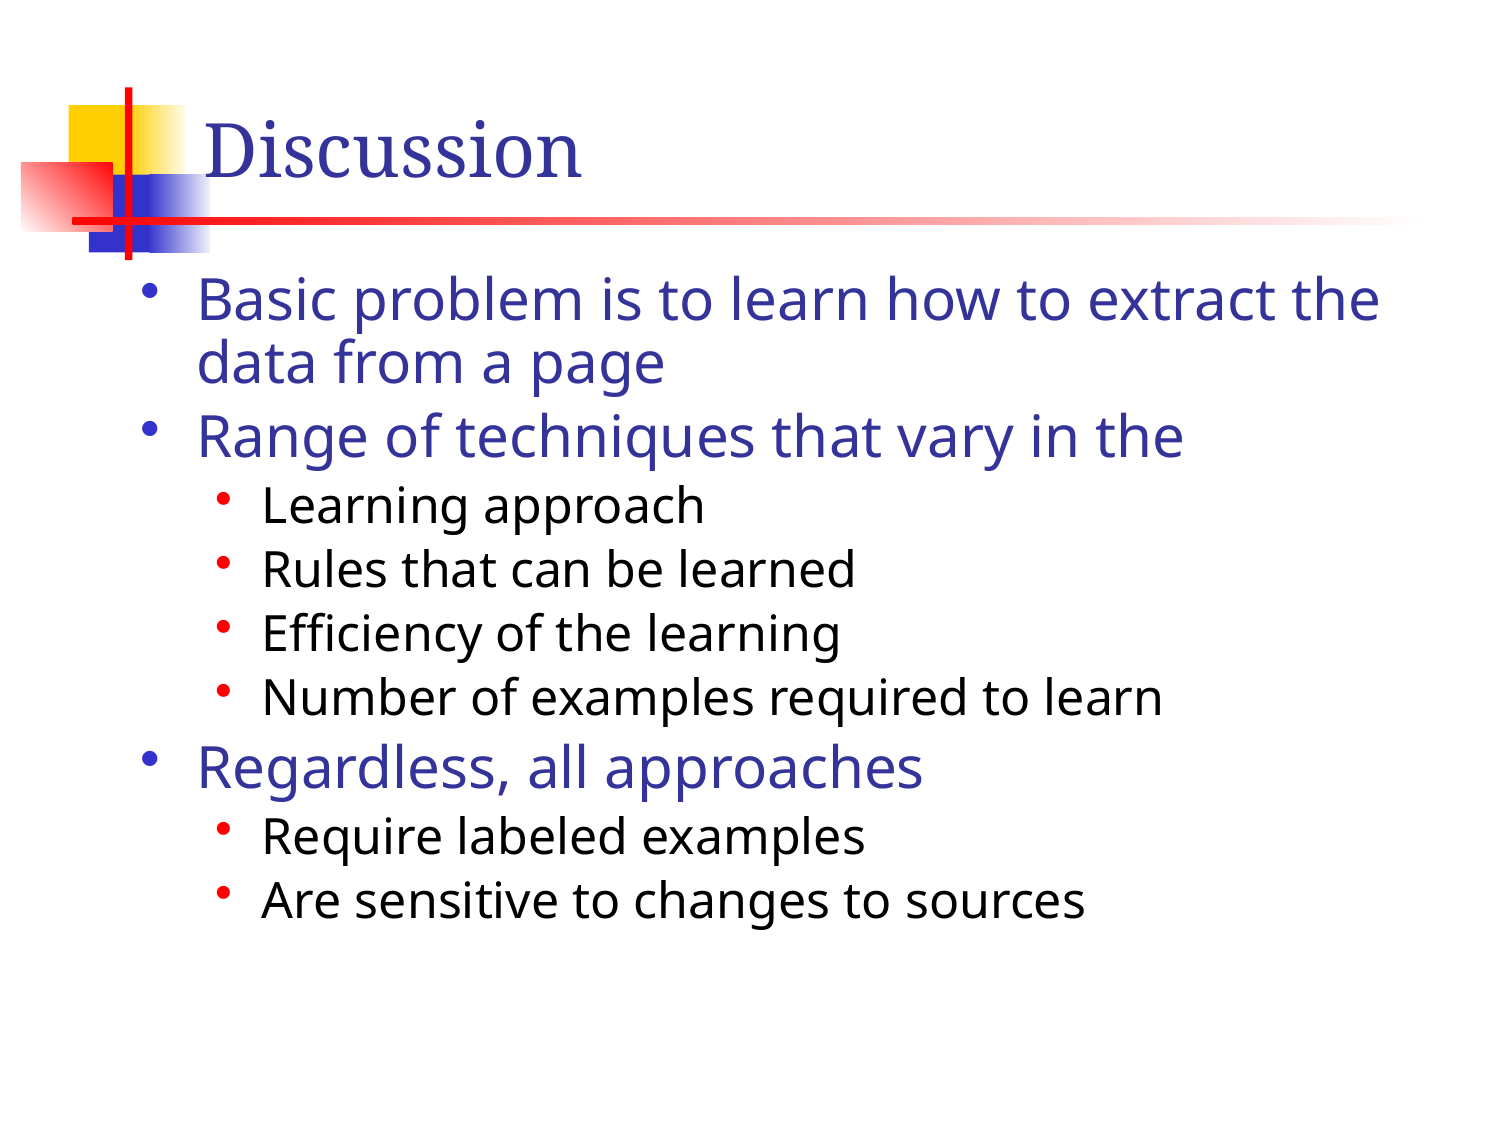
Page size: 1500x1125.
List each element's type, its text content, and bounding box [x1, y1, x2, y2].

title Discussion [188, 75, 1468, 200]
list Basic problem is to learn how to extract the data from a page Range of techniques that vary in the Learning approach Rules that can be learned Efficiency of the learning Number of examples required to learn Regardless, all approaches Require labeled examples Are sensitive to changes to sources [125, 262, 1469, 1006]
